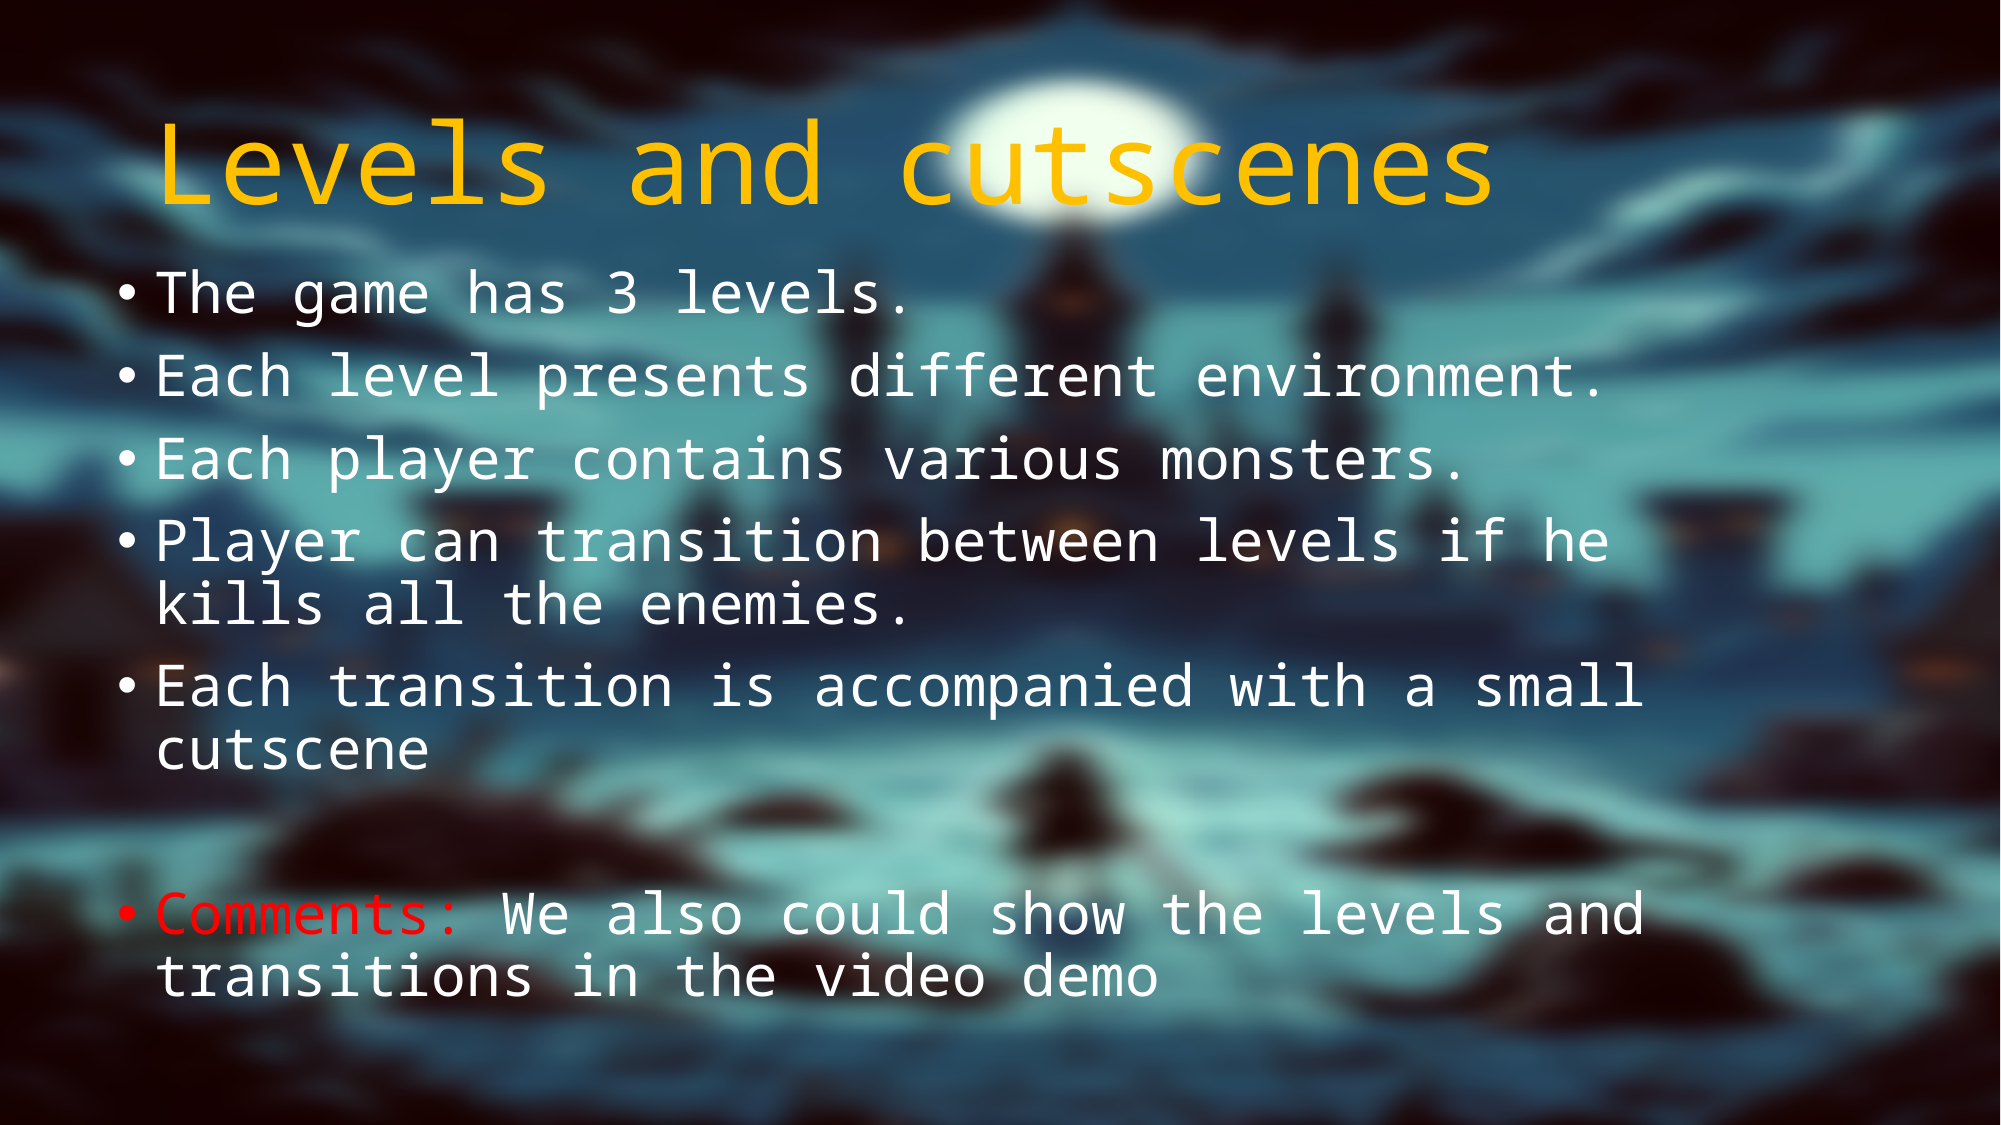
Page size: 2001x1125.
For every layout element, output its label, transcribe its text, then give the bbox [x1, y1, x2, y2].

title Levels and cutscenes [137, 59, 1863, 278]
list The game has 3 levels. Each level presents different environment. Each player contains various monsters. Player can transition between levels if he kills all the enemies. Each transition is accompanied with a small cutscene Comments: We also could show the levels and transitions in the video demo [101, 256, 1827, 1025]
picture [0, 0, 2001, 1125]
